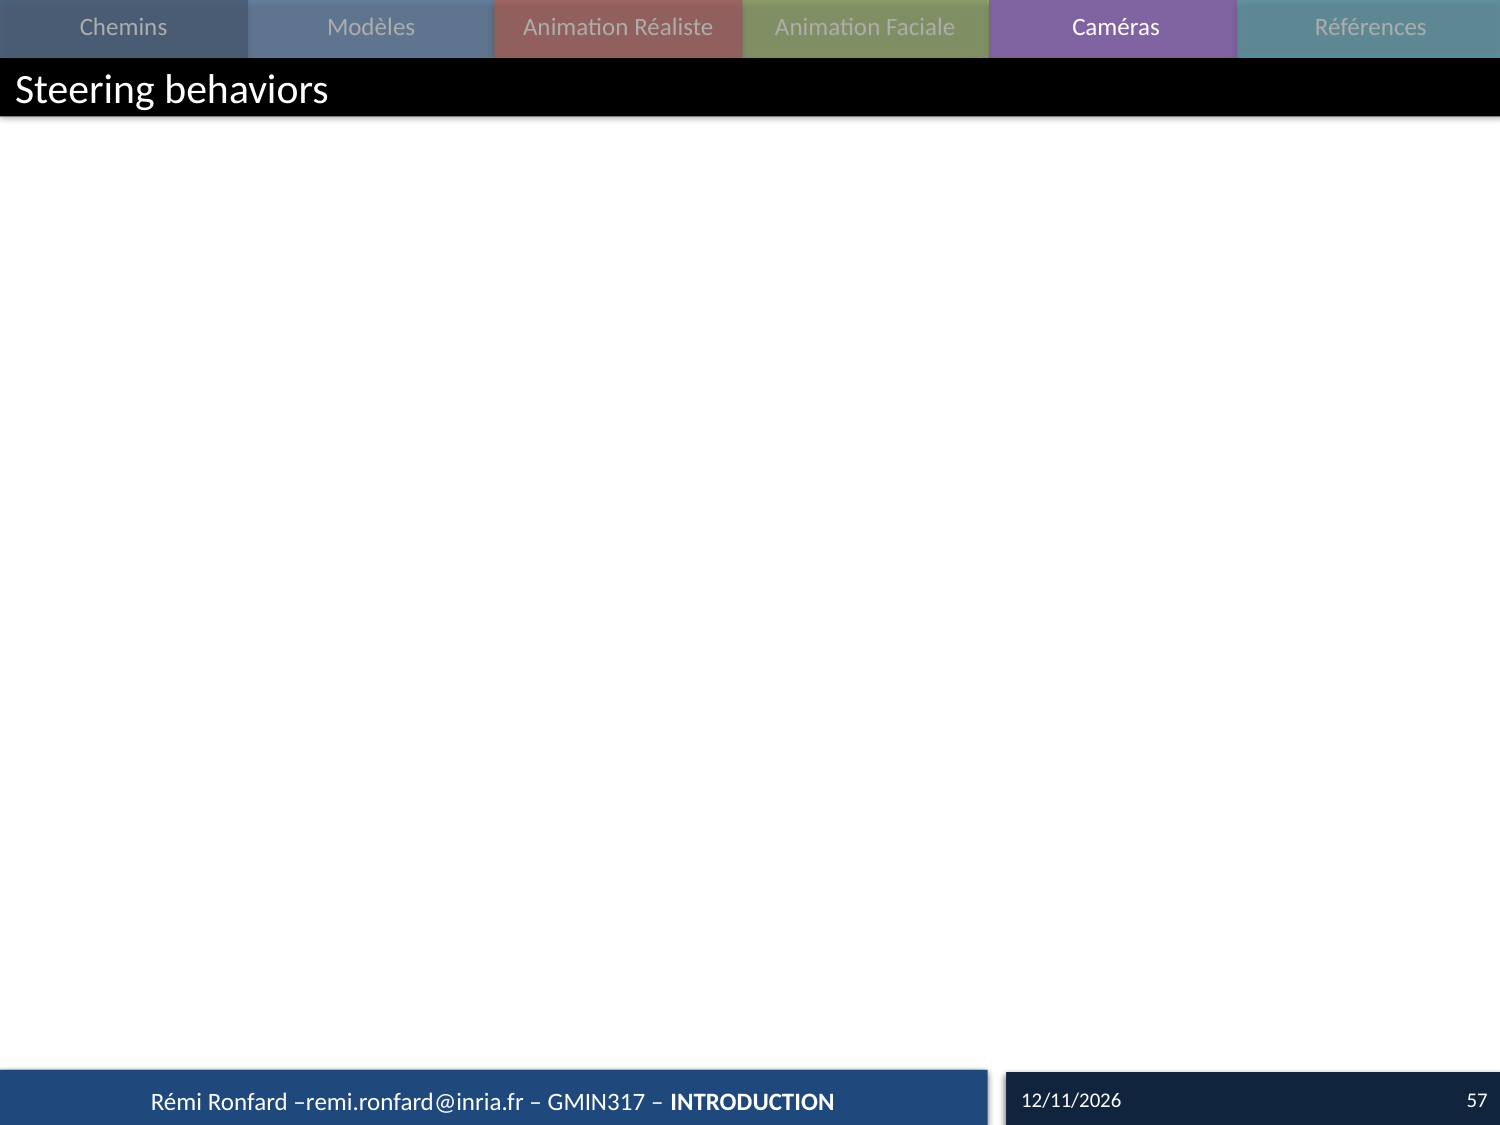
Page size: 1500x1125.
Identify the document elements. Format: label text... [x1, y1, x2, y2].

title Steering behaviors [0, 58, 1500, 117]
footer Rémi Ronfard –remi.ronfard@inria.fr – GMIN317 – INTRODUCTION [0, 1072, 988, 1125]
slide_number 57 [1153, 1071, 1500, 1125]
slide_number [1006, 1070, 1153, 1125]
